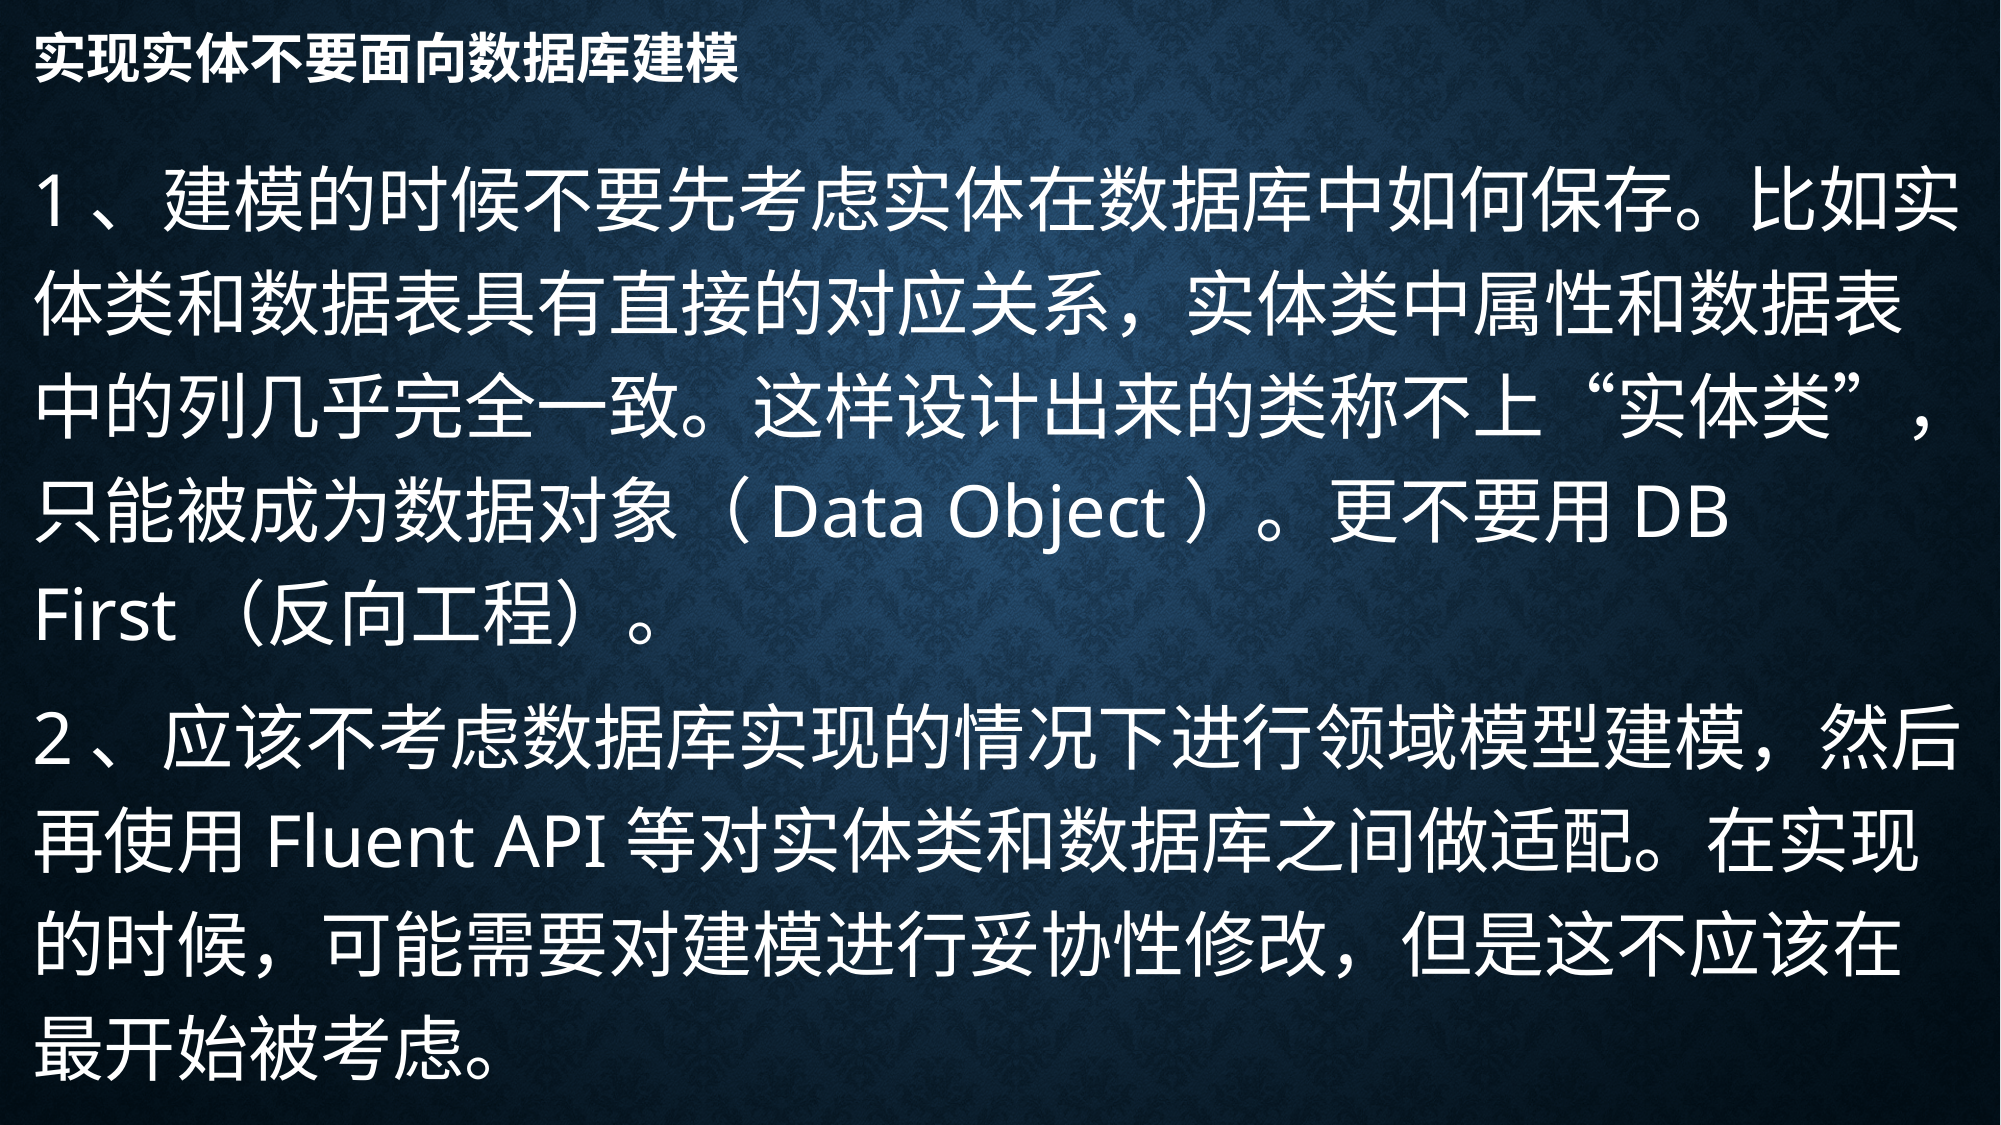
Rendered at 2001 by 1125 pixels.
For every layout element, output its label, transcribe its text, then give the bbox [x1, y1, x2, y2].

title 实现实体不要面向数据库建模 [17, 23, 966, 99]
list 1、建模的时候不要先考虑实体在数据库中如何保存。比如实体类和数据表具有直接的对应关系，实体类中属性和数据表中的列几乎完全一致。这样设计出来的类称不上“实体类”，只能被成为数据对象（Data Object）。更不要用DB First（反向工程）。 2、应该不考虑数据库实现的情况下进行领域模型建模，然后再使用Fluent API等对实体类和数据库之间做适配。在实现的时候，可能需要对建模进行妥协性修改，但是这不应该在最开始被考虑。 [17, 129, 1988, 1102]
